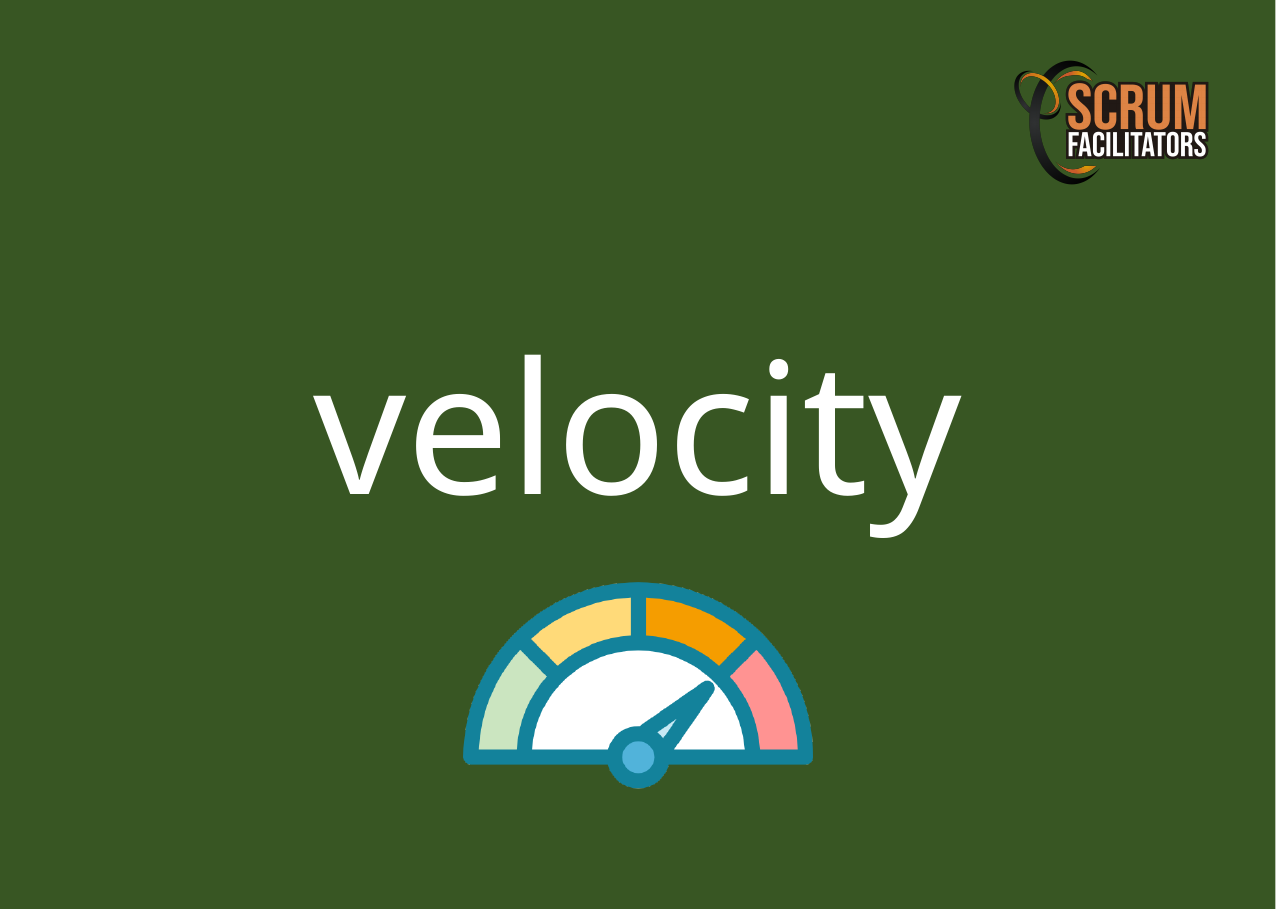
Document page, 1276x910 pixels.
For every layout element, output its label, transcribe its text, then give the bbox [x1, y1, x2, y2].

picture [1011, 57, 1211, 187]
picture [463, 510, 813, 860]
list velocity [132, 263, 1143, 591]
